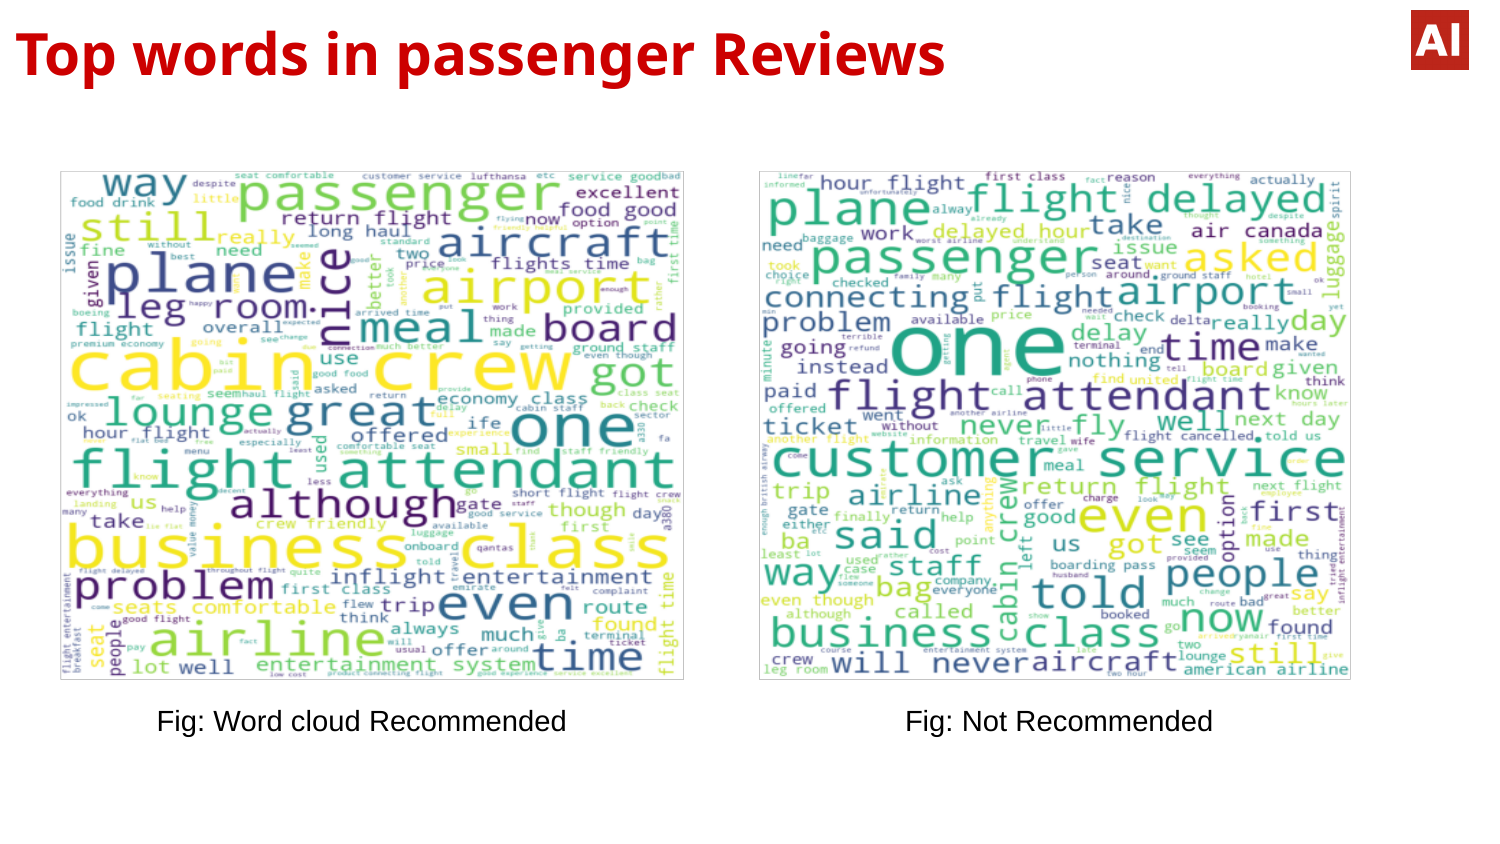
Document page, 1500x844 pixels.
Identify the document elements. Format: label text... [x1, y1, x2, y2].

picture [50, 162, 694, 688]
title Top words in passenger Reviews [0, 0, 1398, 103]
picture [749, 162, 1360, 688]
text_box Fig: Word cloud Recommended [141, 696, 620, 753]
text_box Fig: Not Recommended [889, 696, 1266, 753]
picture [1411, 10, 1469, 70]
